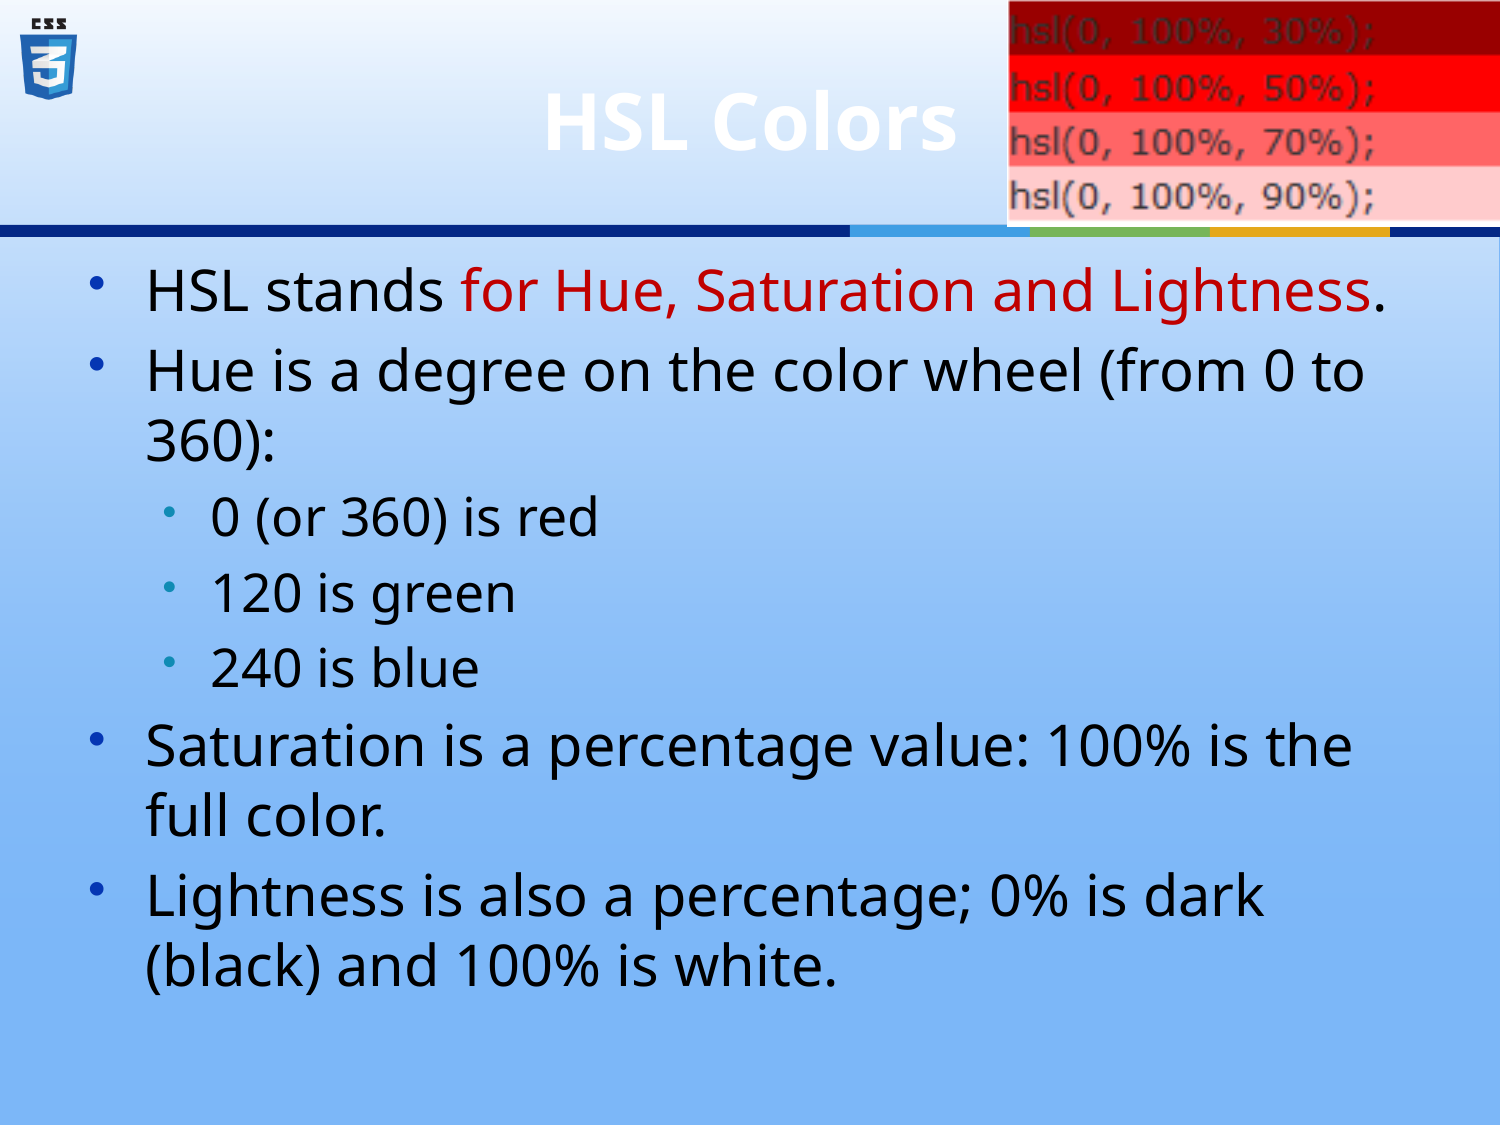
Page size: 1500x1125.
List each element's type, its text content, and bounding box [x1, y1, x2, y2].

picture [1006, 0, 1500, 227]
title HSL Colors [75, 24, 1006, 213]
list HSL stands for Hue, Saturation and Lightness. Hue is a degree on the color wheel (from 0 to 360): 0 (or 360) is red 120 is green 240 is blue Saturation is a percentage value: 100% is the full color. Lightness is also a percentage; 0% is dark (black) and 100% is white. [75, 246, 1425, 1005]
picture [0, 11, 94, 106]
